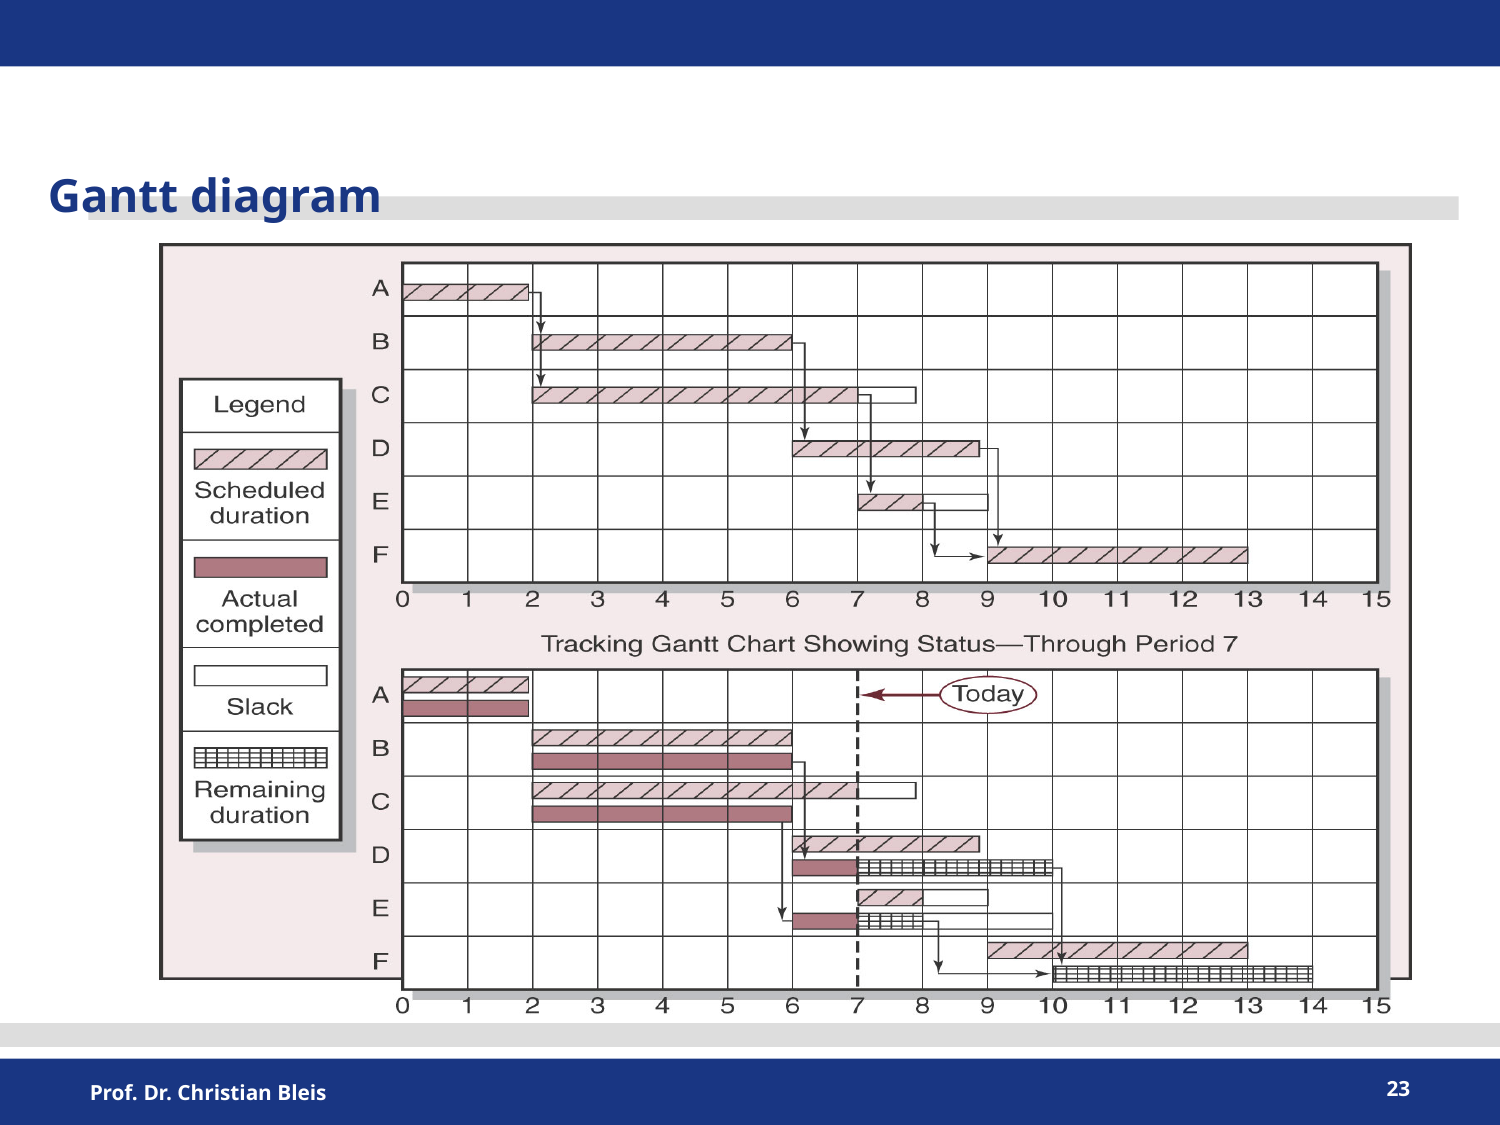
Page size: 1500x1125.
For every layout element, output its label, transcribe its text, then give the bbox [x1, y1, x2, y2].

text_box [0, 1058, 1500, 1125]
text_box [0, 1023, 1500, 1047]
text_box [510, 196, 1459, 220]
text_box [0, 0, 1500, 67]
picture [159, 243, 1412, 1018]
text_box Prof. Dr. Christian Bleis [75, 1062, 425, 1122]
text_box Gantt diagram [33, 131, 510, 229]
text_box 23 [1074, 1060, 1425, 1120]
